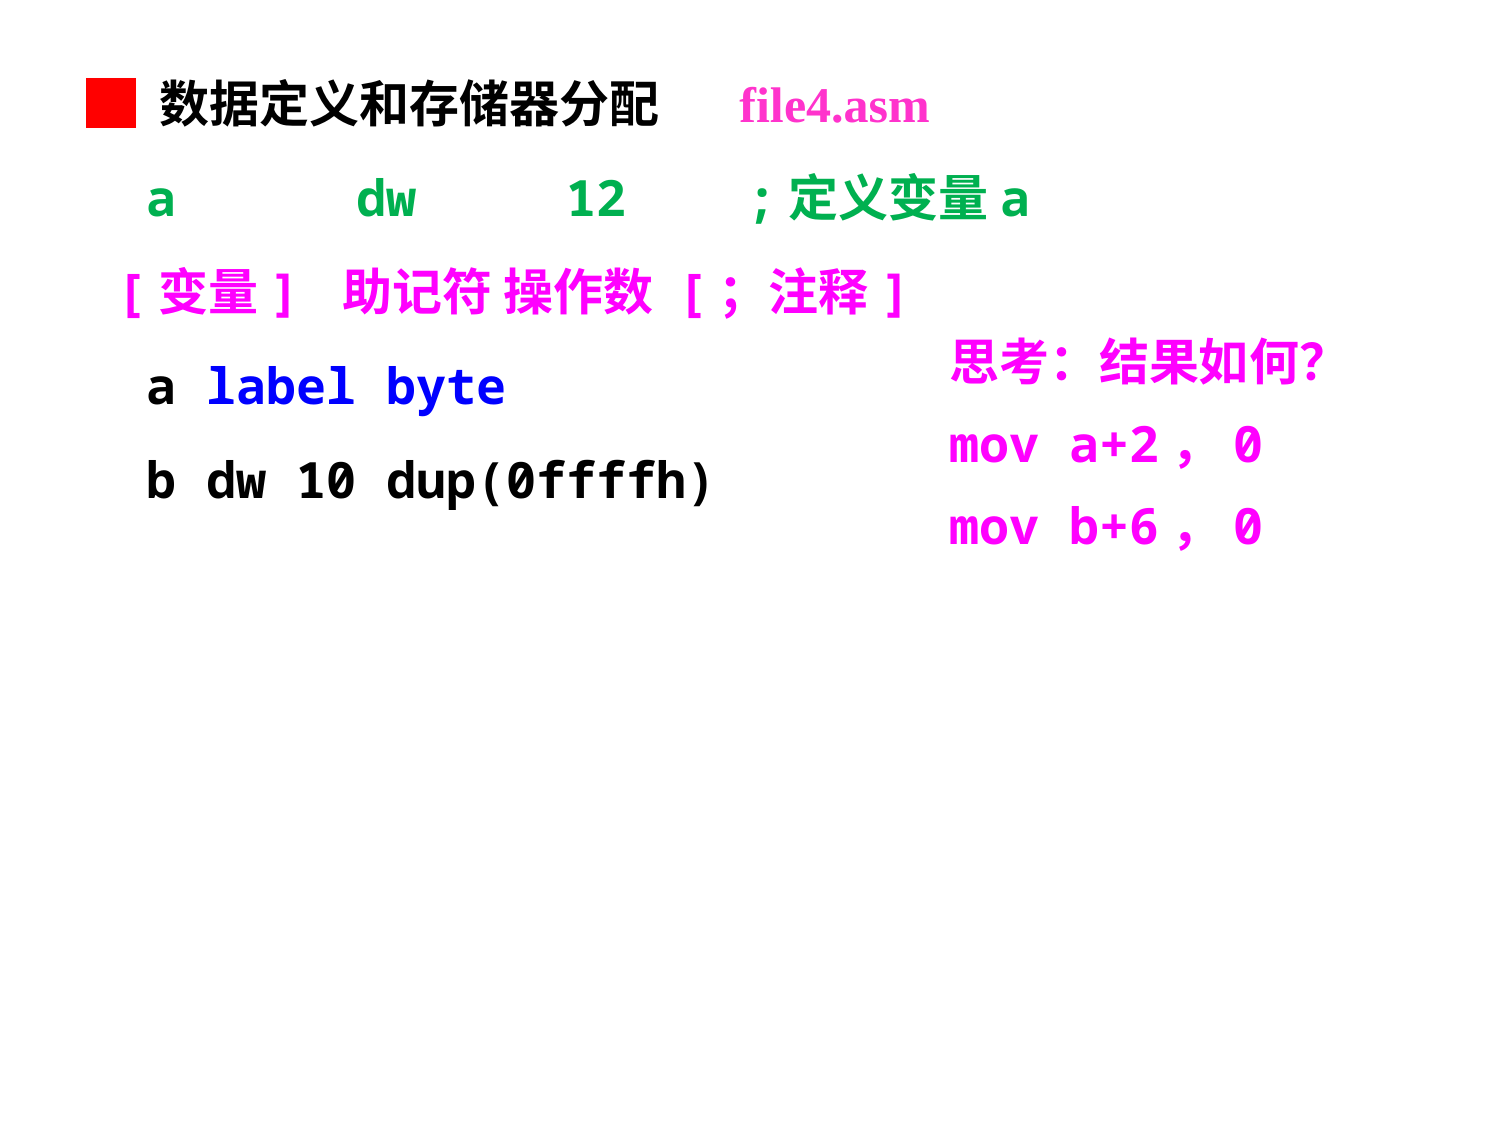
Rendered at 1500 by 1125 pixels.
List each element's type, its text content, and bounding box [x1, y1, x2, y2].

text_box █ 数据定义和存储器分配 file4.asm a dw 12 ;定义变量a [变量] 助记符 操作数 [；注释] a label byte b dw 10 dup(0ffffh) [71, 41, 1429, 1040]
list 思考：结果如何？ mov a+2，0 mov b+6，0 [933, 310, 1450, 978]
